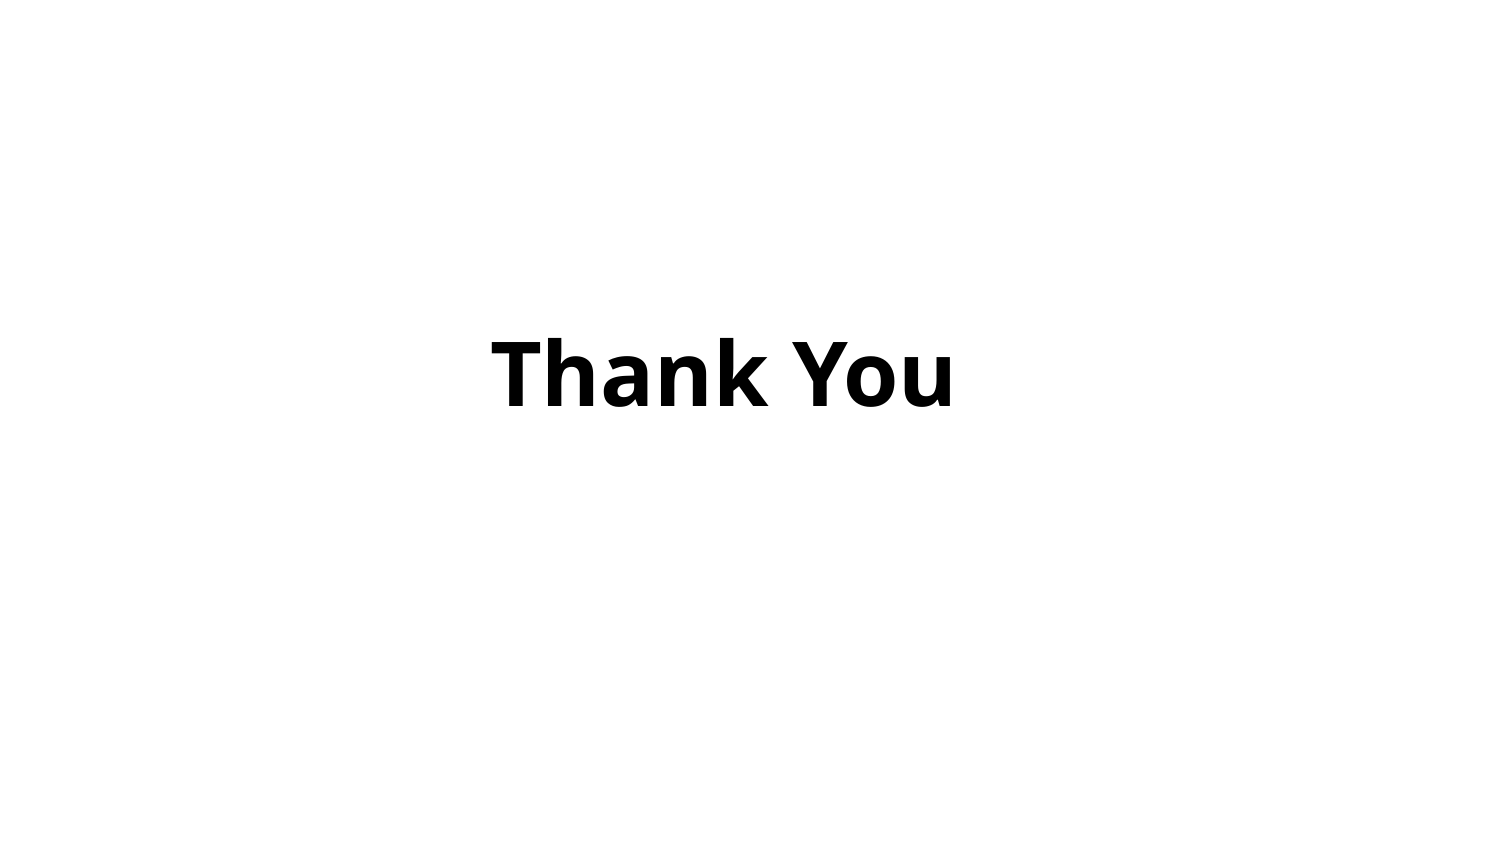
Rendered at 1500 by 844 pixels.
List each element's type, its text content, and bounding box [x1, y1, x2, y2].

text_box Thank You [475, 302, 1235, 644]
